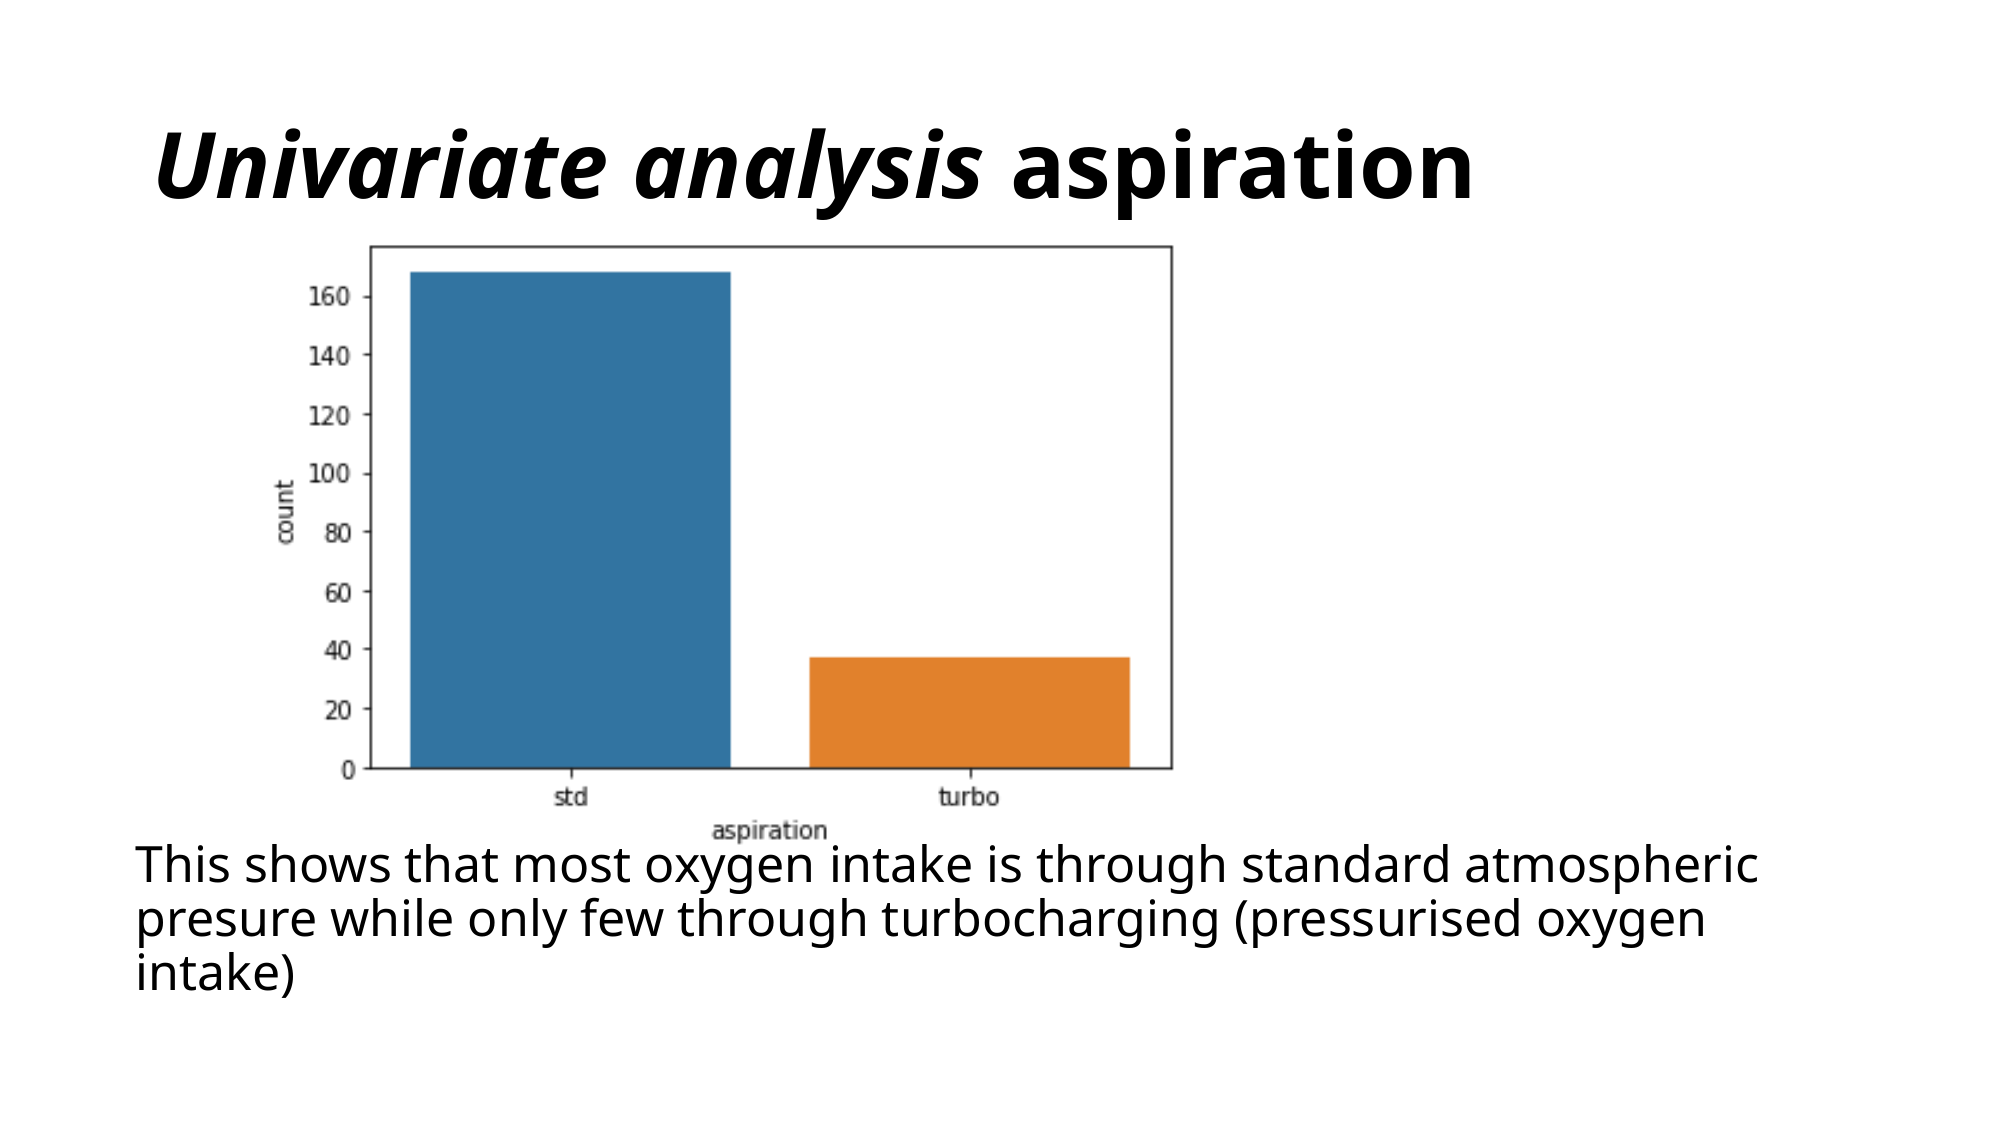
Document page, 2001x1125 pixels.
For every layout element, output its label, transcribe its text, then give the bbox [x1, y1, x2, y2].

title Univariate analysis aspiration [137, 59, 1863, 278]
text_box This shows that most oxygen intake is through standard atmospheric presure while only few through turbocharging (pressurised oxygen intake) [120, 811, 1846, 1030]
picture [258, 232, 1188, 859]
